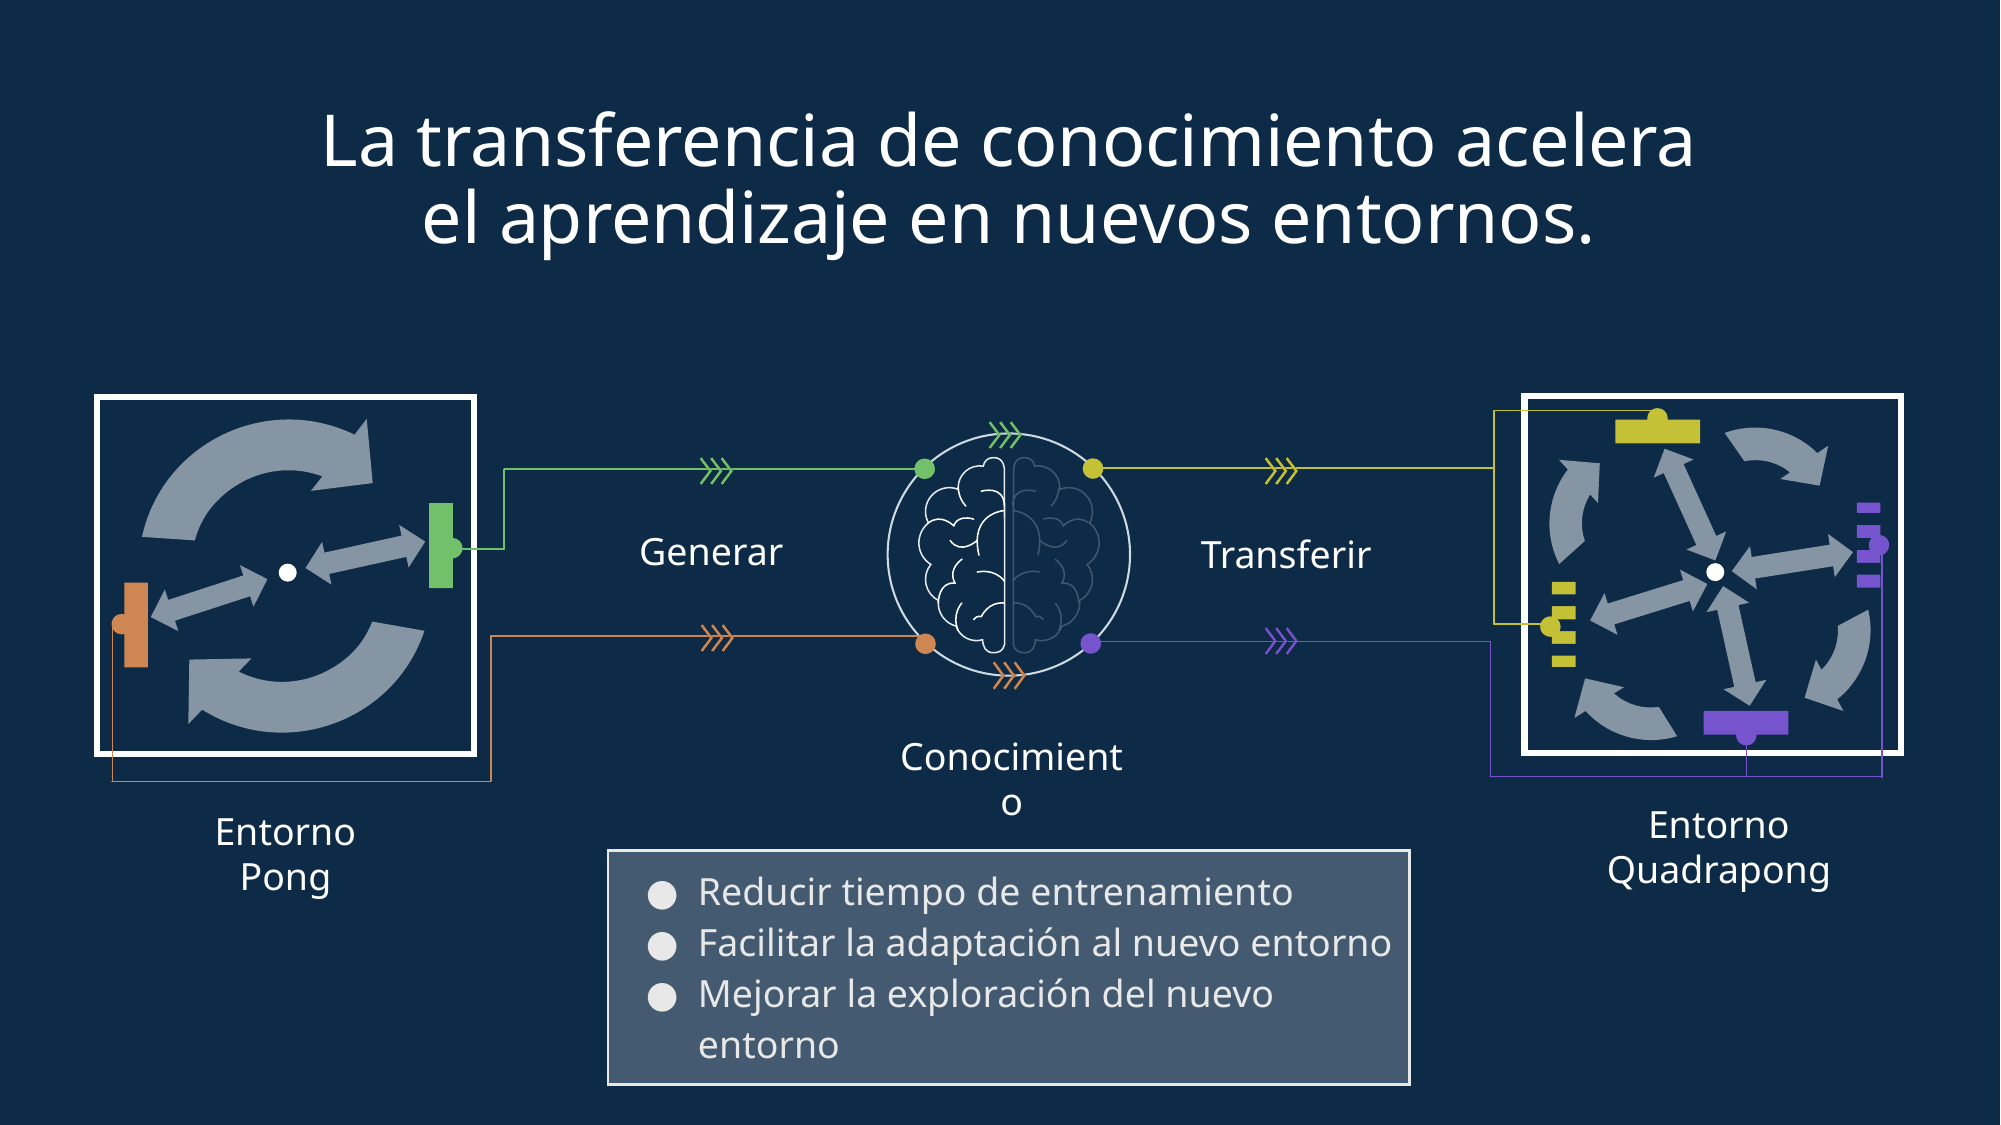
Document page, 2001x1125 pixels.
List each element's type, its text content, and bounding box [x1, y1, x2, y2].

title La transferencia de conocimiento acelera el aprendizaje en nuevos entornos. [288, 72, 1730, 291]
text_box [96, 362, 1904, 862]
table_header Reducir tiempo de entrenamiento Facilitar la adaptación al nuevo entorno Mejorar la exploración del nuevo entorno [609, 862, 1408, 1083]
